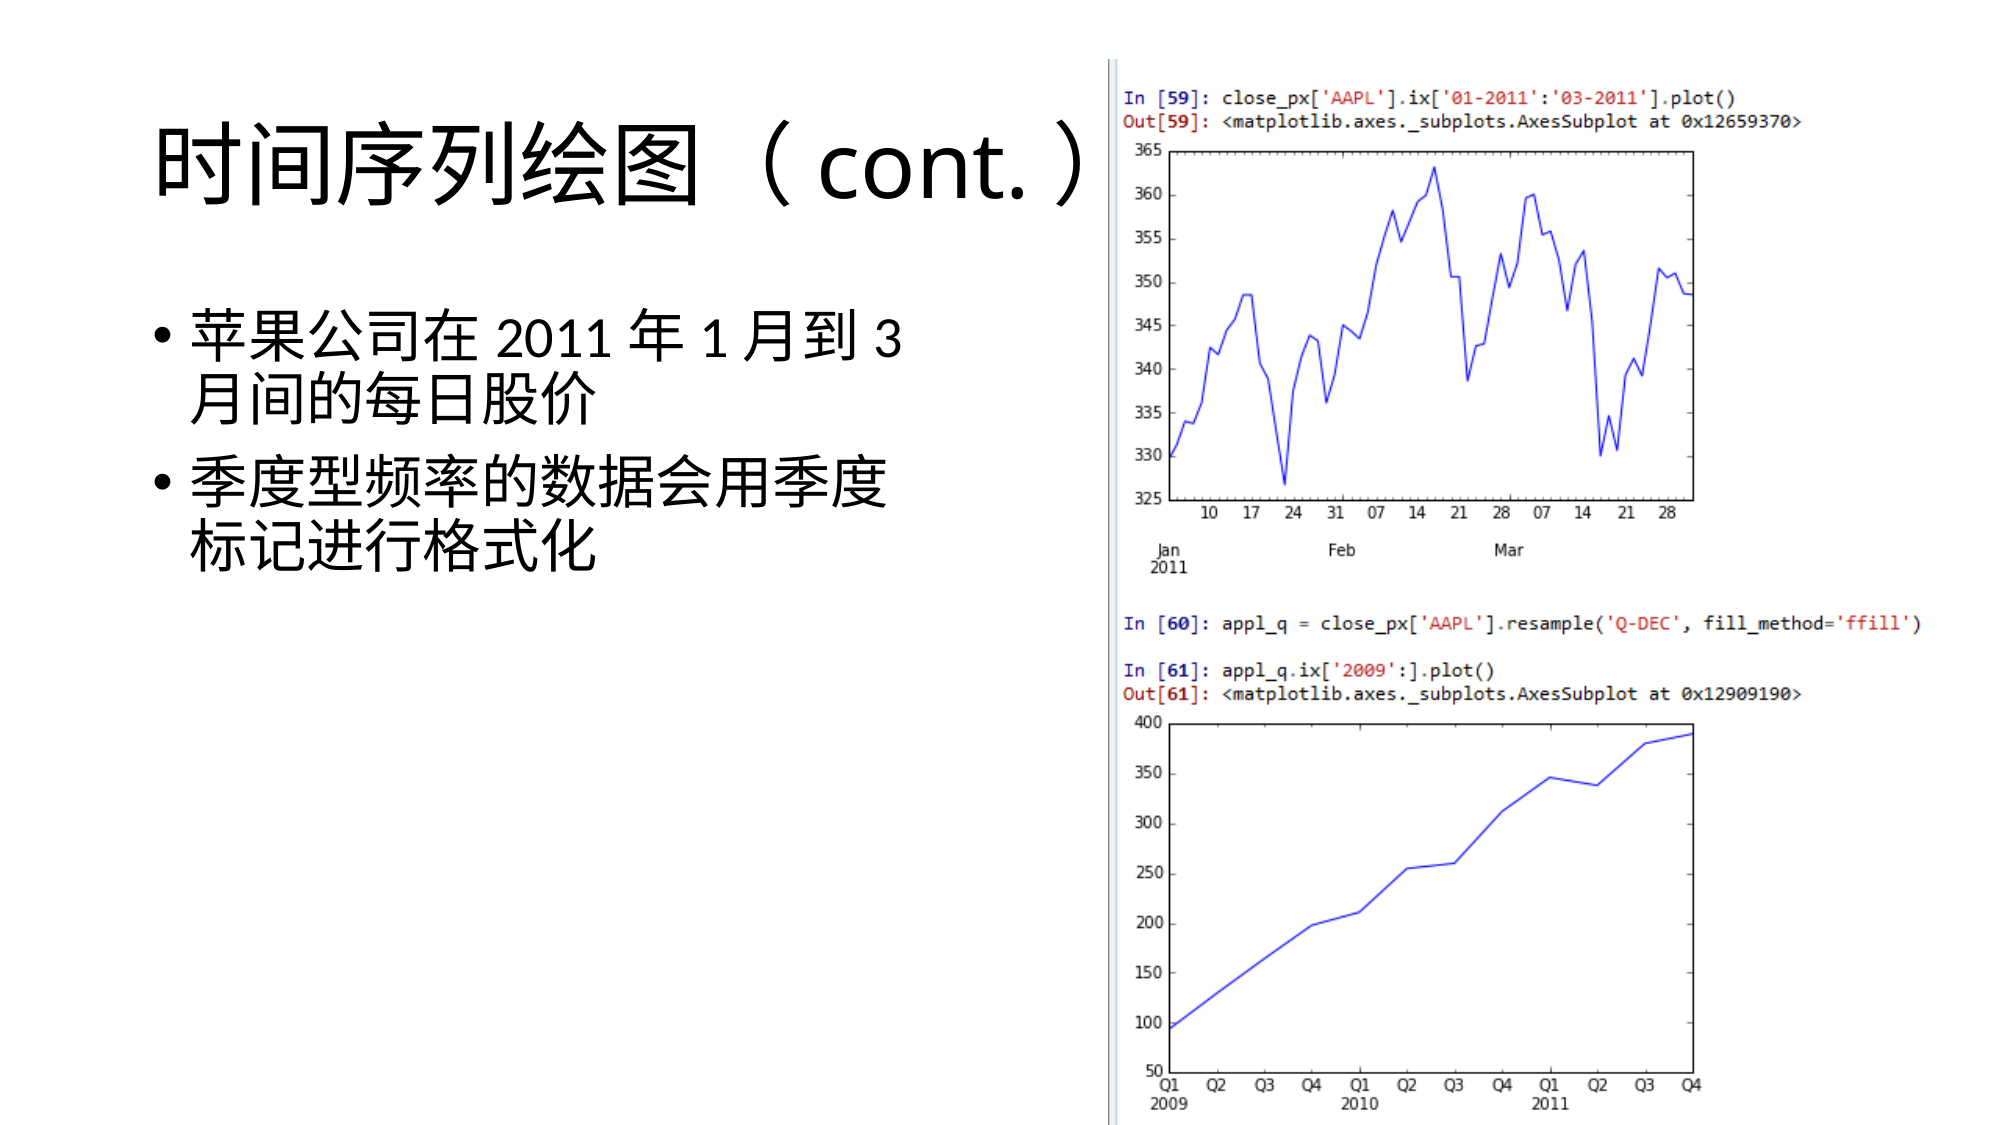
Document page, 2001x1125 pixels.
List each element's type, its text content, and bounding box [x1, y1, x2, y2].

list 苹果公司在2011年1月到3月间的每日股价 季度型频率的数据会用季度标记进行格式化 [137, 299, 955, 1014]
picture [1108, 59, 1932, 1125]
title 时间序列绘图（cont.） [137, 59, 1108, 278]
